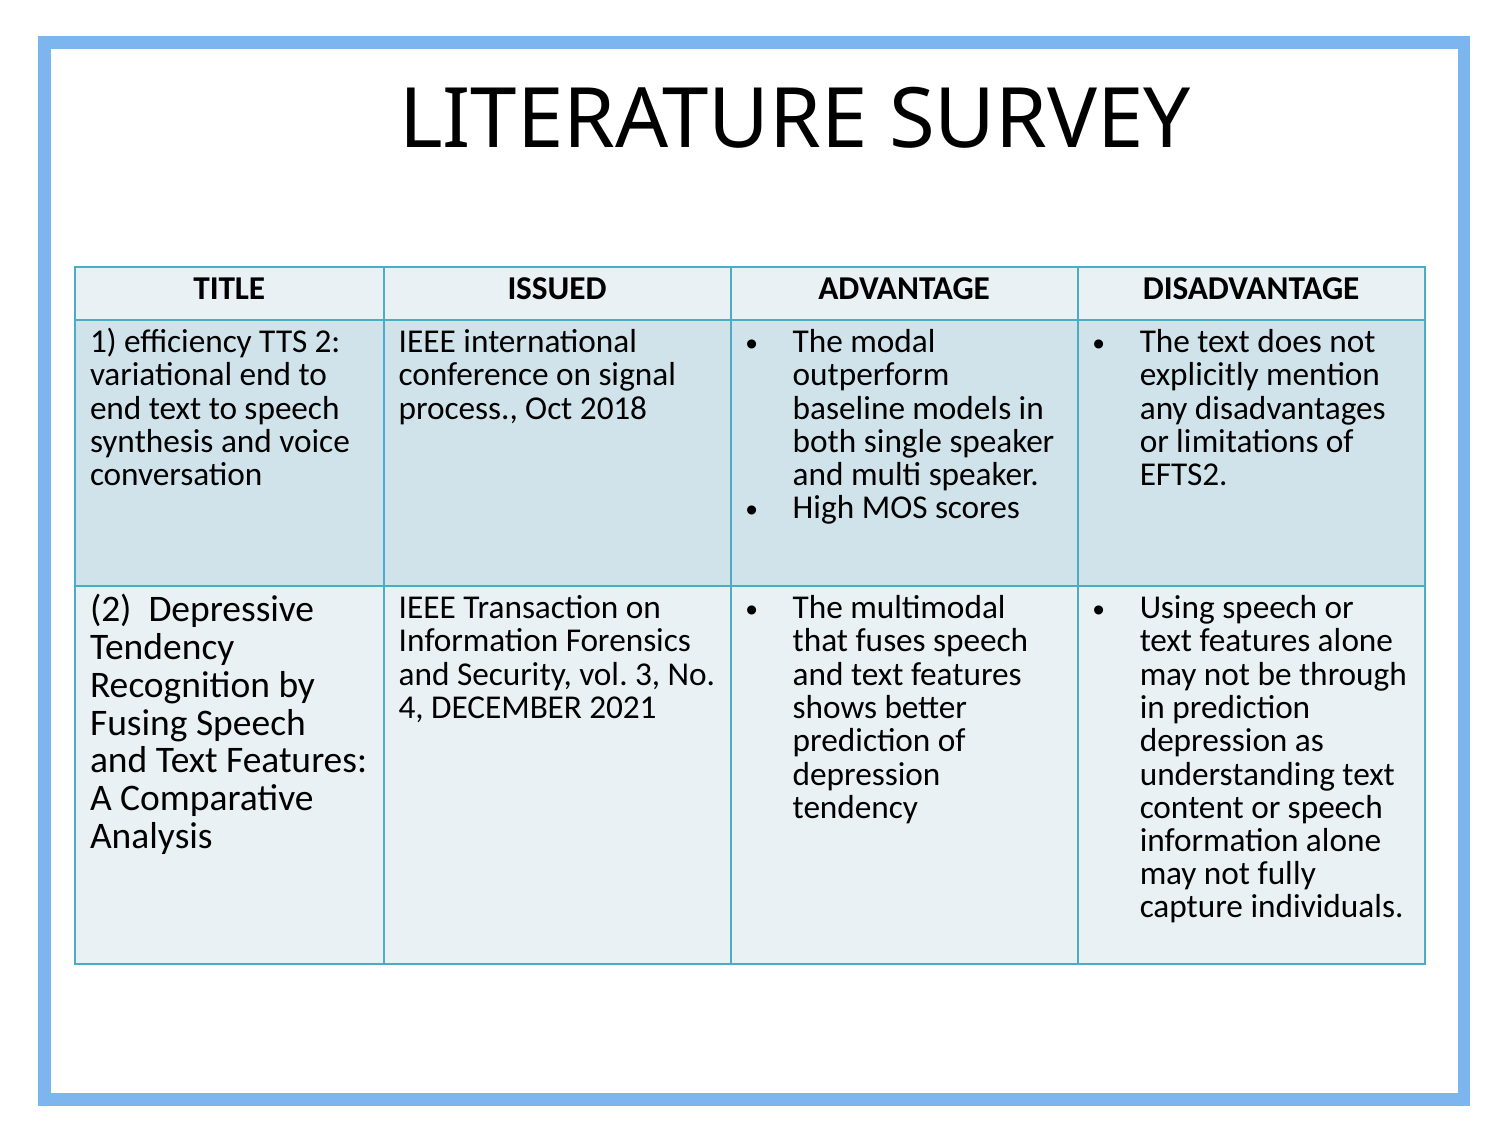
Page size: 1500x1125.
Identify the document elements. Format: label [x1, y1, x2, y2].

text_box [44, 42, 1465, 1101]
